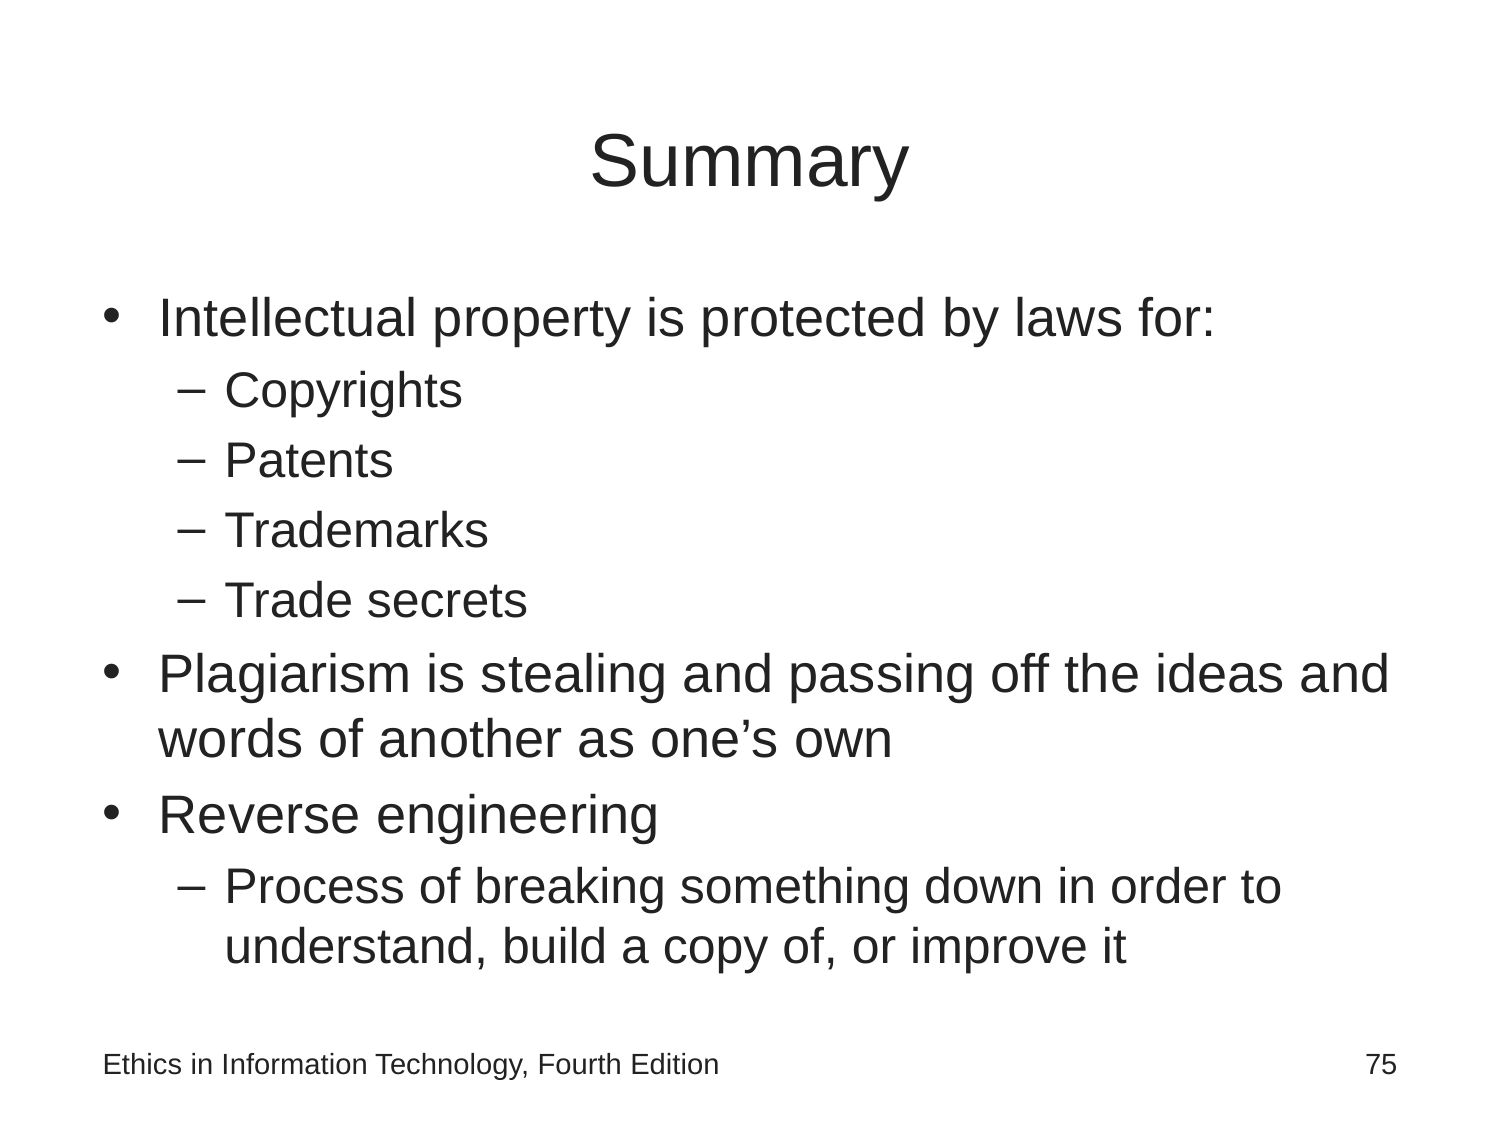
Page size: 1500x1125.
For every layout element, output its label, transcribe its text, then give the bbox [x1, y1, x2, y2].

text_box Ethics in Information Technology, Fourth Edition [87, 1037, 1299, 1100]
title Summary [87, 62, 1413, 250]
text_box 75 [1299, 1037, 1413, 1100]
list Intellectual property is protected by laws for: Copyrights Patents Trademarks Trade secrets Plagiarism is stealing and passing off the ideas and words of another as one’s own Reverse engineering Process of breaking something down in order to understand, build a copy of, or improve it [87, 275, 1413, 1025]
